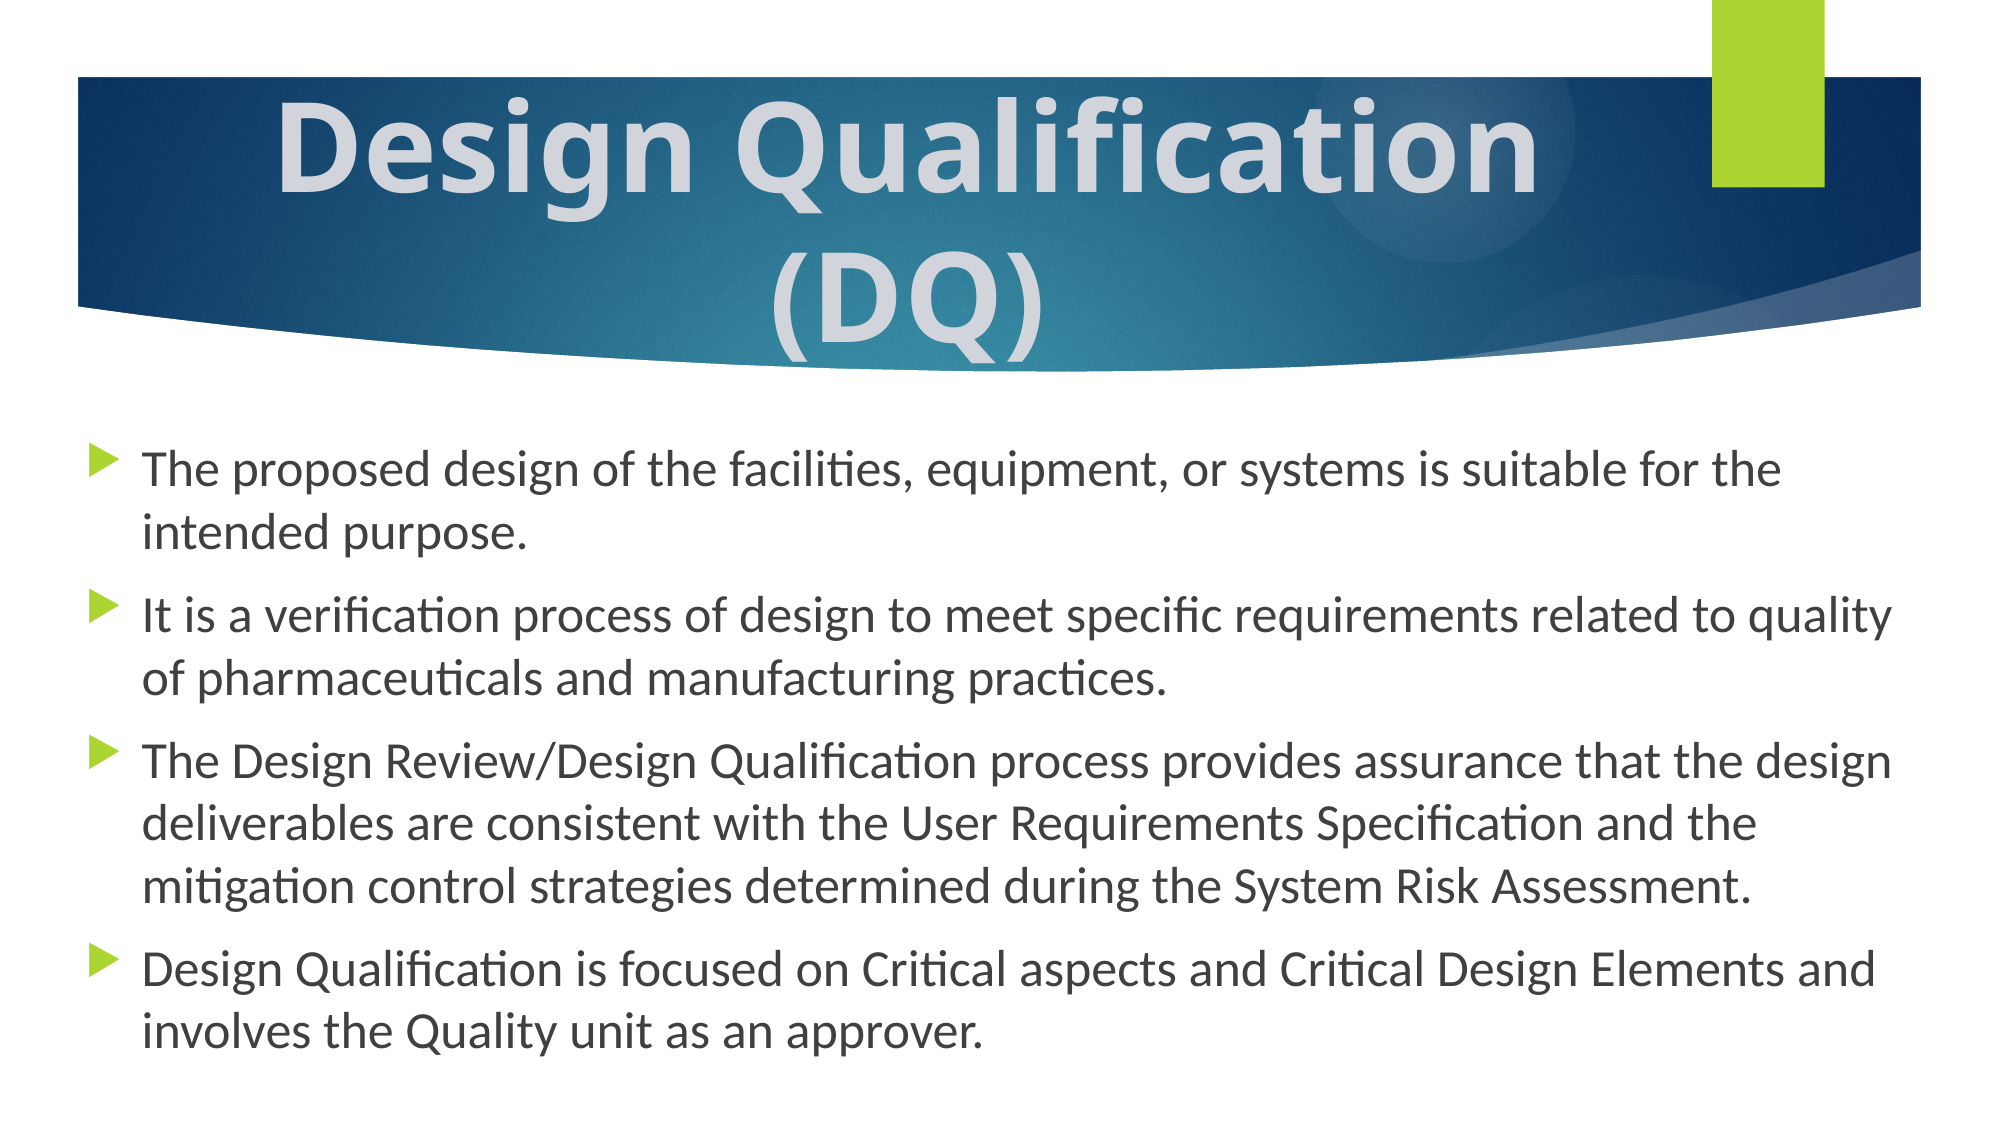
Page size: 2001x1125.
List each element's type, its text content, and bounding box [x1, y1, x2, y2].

list The proposed design of the facilities, equipment, or systems is suitable for the intended purpose. It is a verification process of design to meet specific requirements related to quality of pharmaceuticals and manufacturing practices. The Design Review/Design Qualification process provides assurance that the design deliverables are consistent with the User Requirements Specification and the mitigation control strategies determined during the System Risk Assessment. Design Qualification is focused on Critical aspects and Critical Design Elements and involves the Quality unit as an approver. [70, 427, 1950, 1105]
title Design Qualification (DQ) [189, 159, 1627, 276]
